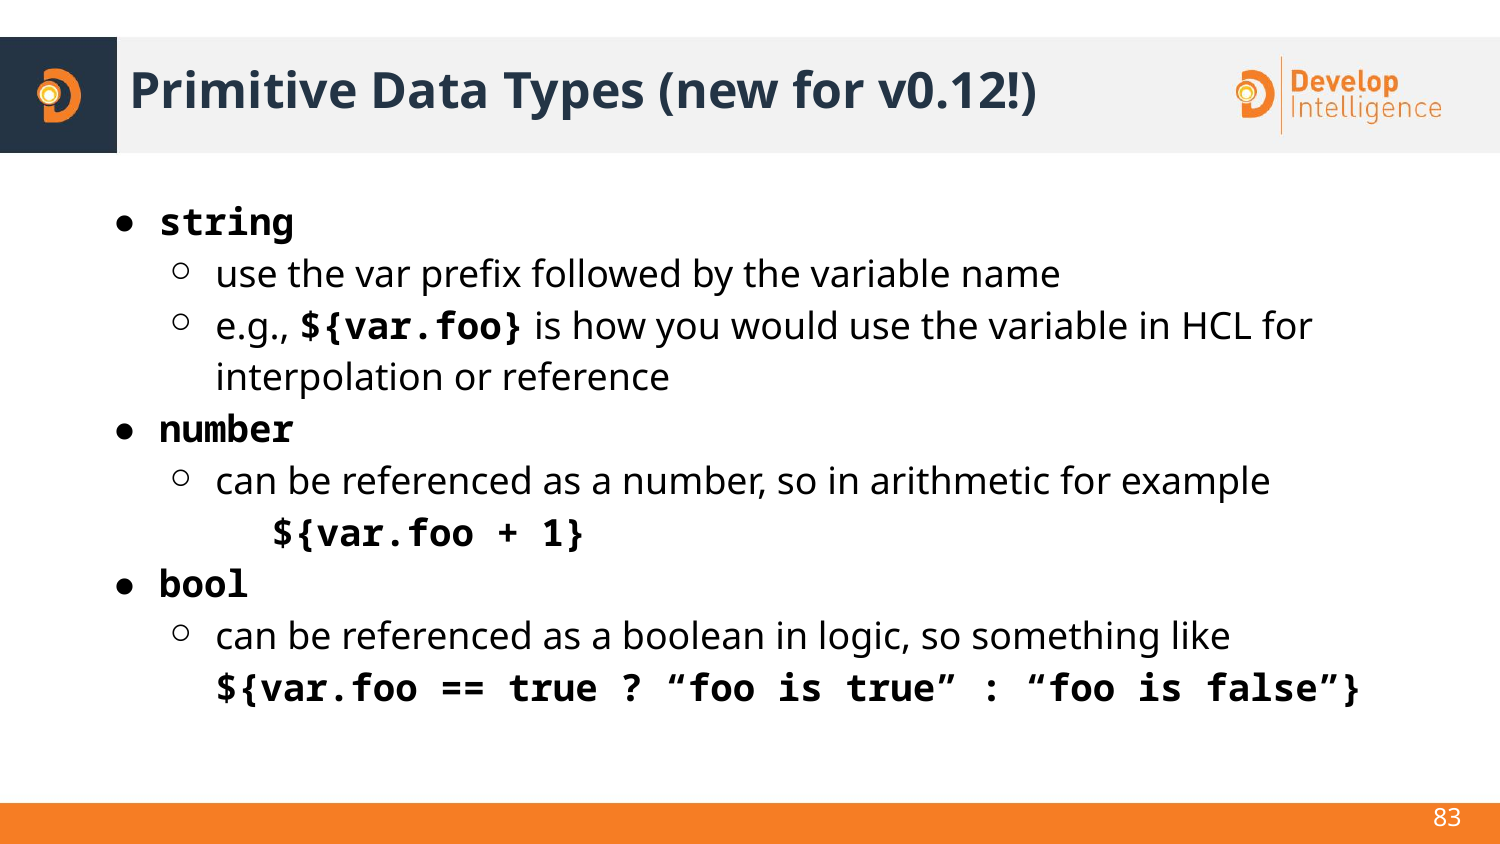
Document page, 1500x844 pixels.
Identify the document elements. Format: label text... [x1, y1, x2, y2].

list string use the var prefix followed by the variable name e.g., ${var.foo} is how you would use the variable in HCL for interpolation or reference number can be referenced as a number, so in arithmetic for example ${var.foo + 1} bool can be referenced as a boolean in logic, so something like ${var.foo == true ? “foo is true” : “foo is false”} [102, 185, 1397, 759]
title Primitive Data Types (new for v0.12!) [118, 36, 1500, 148]
slide_number ‹#› [1396, 800, 1499, 838]
picture [0, 0, 1500, 844]
